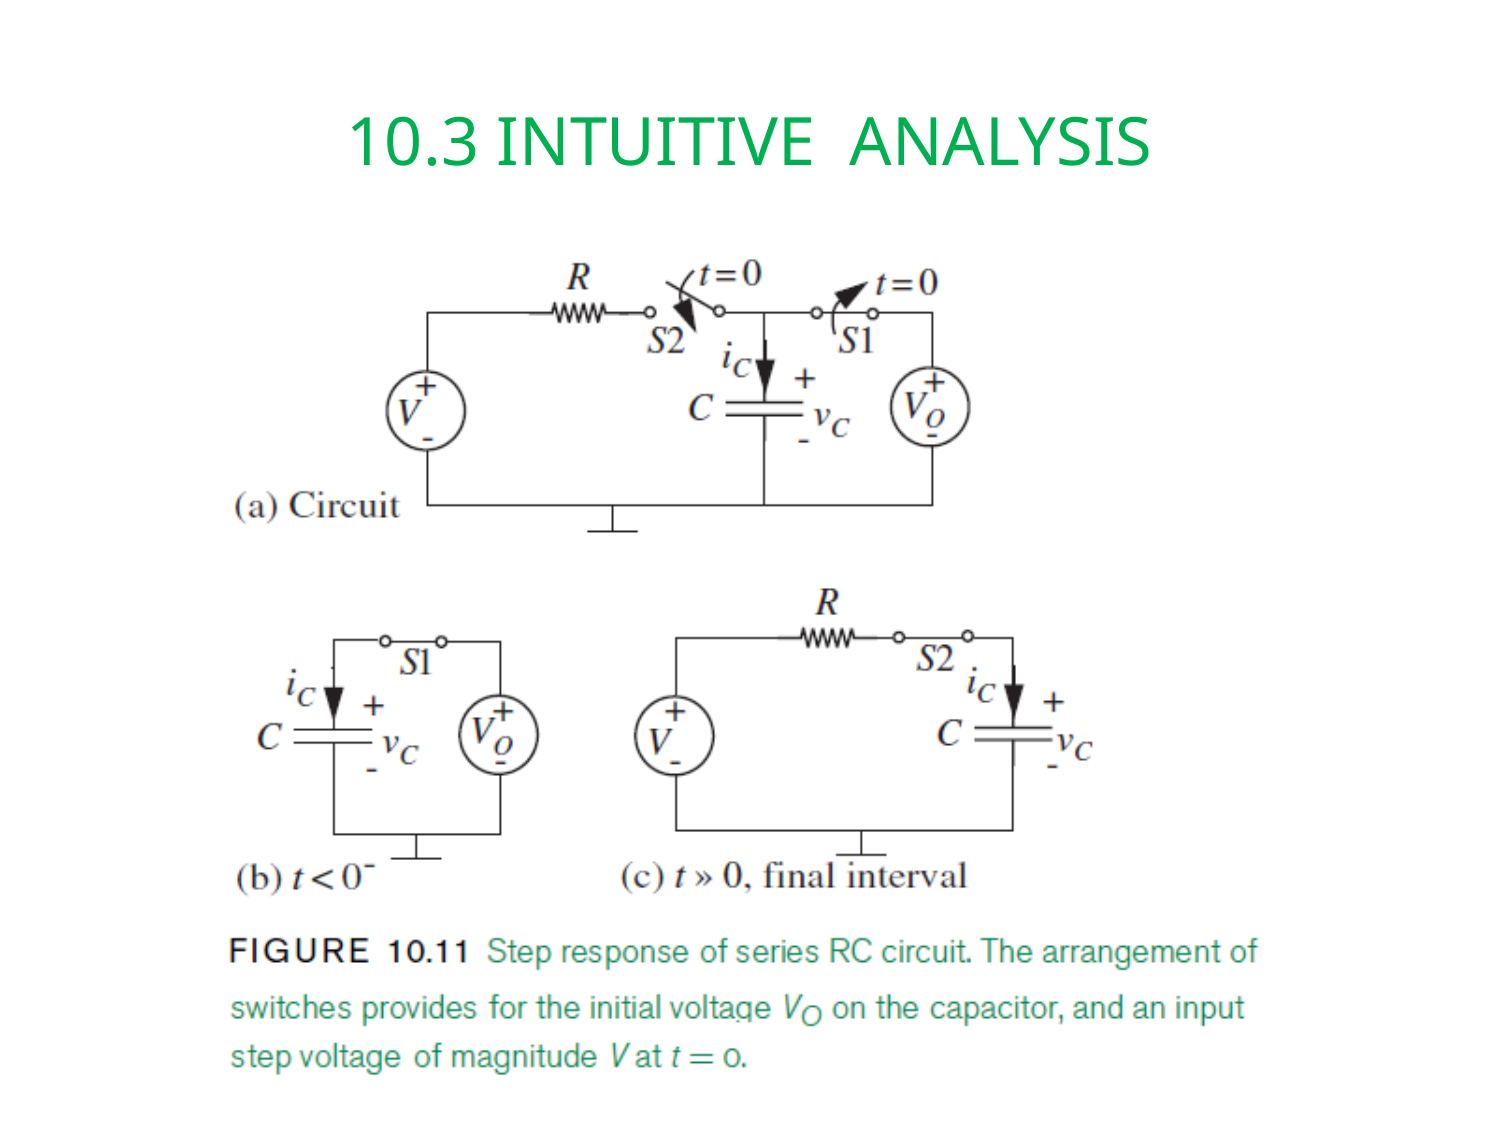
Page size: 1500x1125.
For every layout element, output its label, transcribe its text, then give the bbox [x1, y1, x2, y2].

picture [210, 243, 1289, 1091]
title 10.3 INTUITIVE ANALYSIS [75, 45, 1425, 233]
